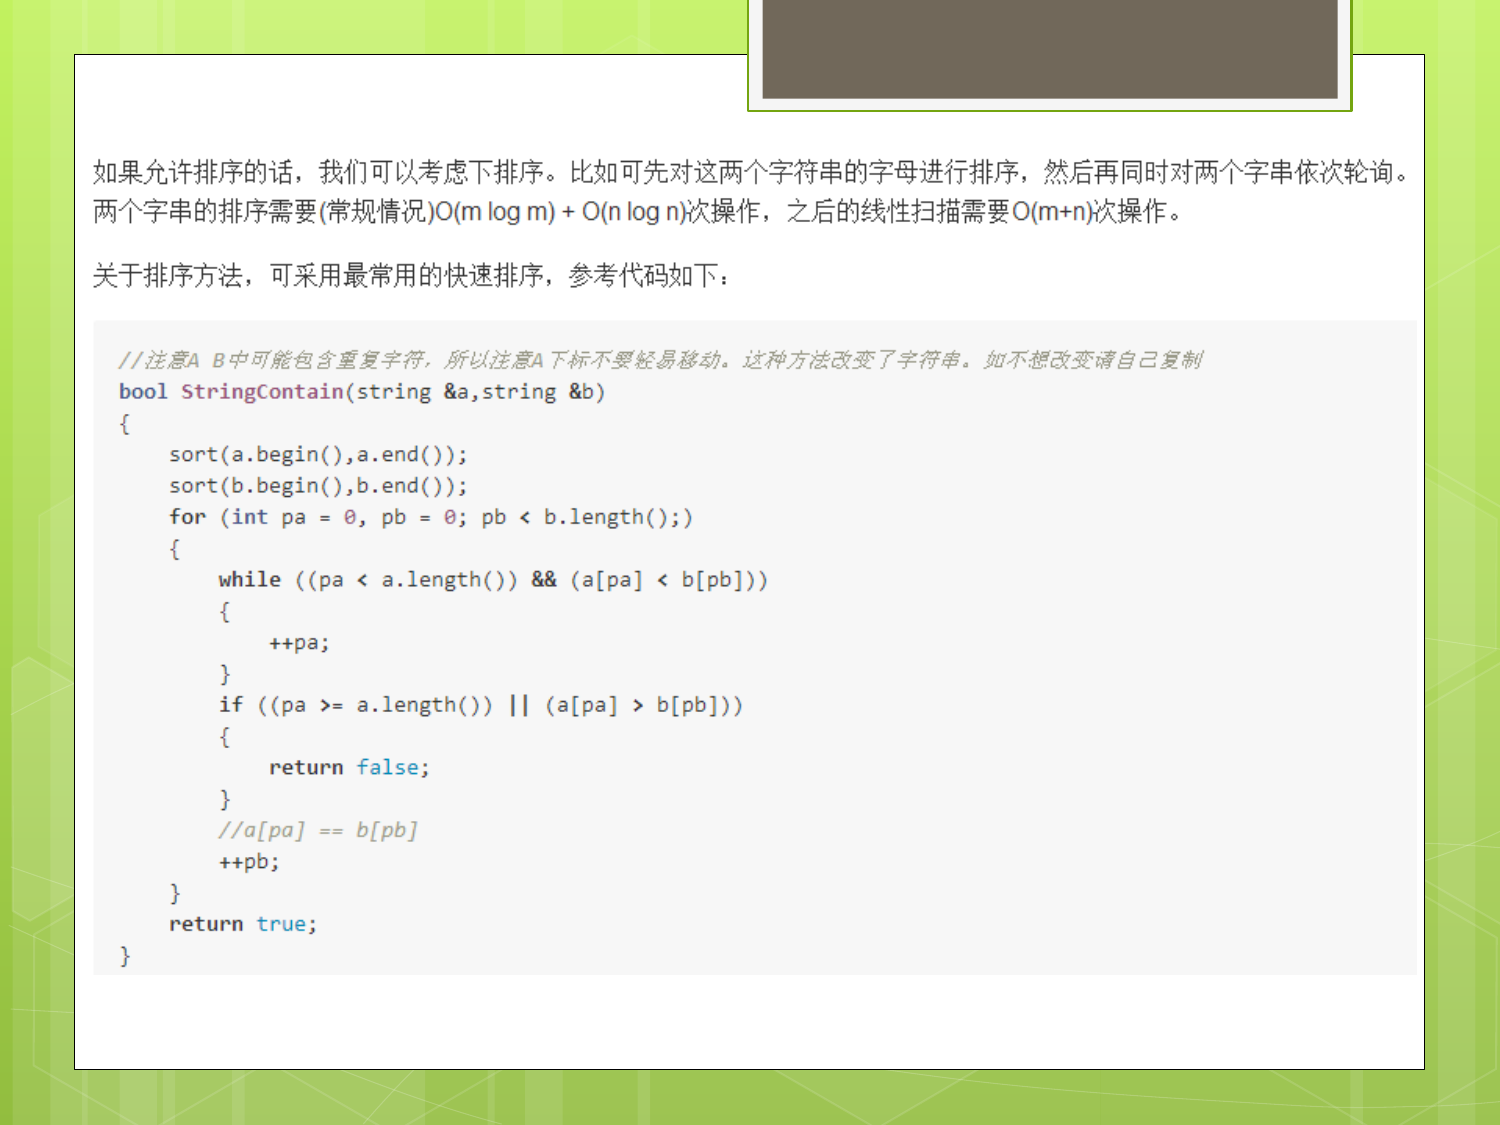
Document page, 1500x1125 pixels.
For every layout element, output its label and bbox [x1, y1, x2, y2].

picture [83, 150, 1417, 975]
